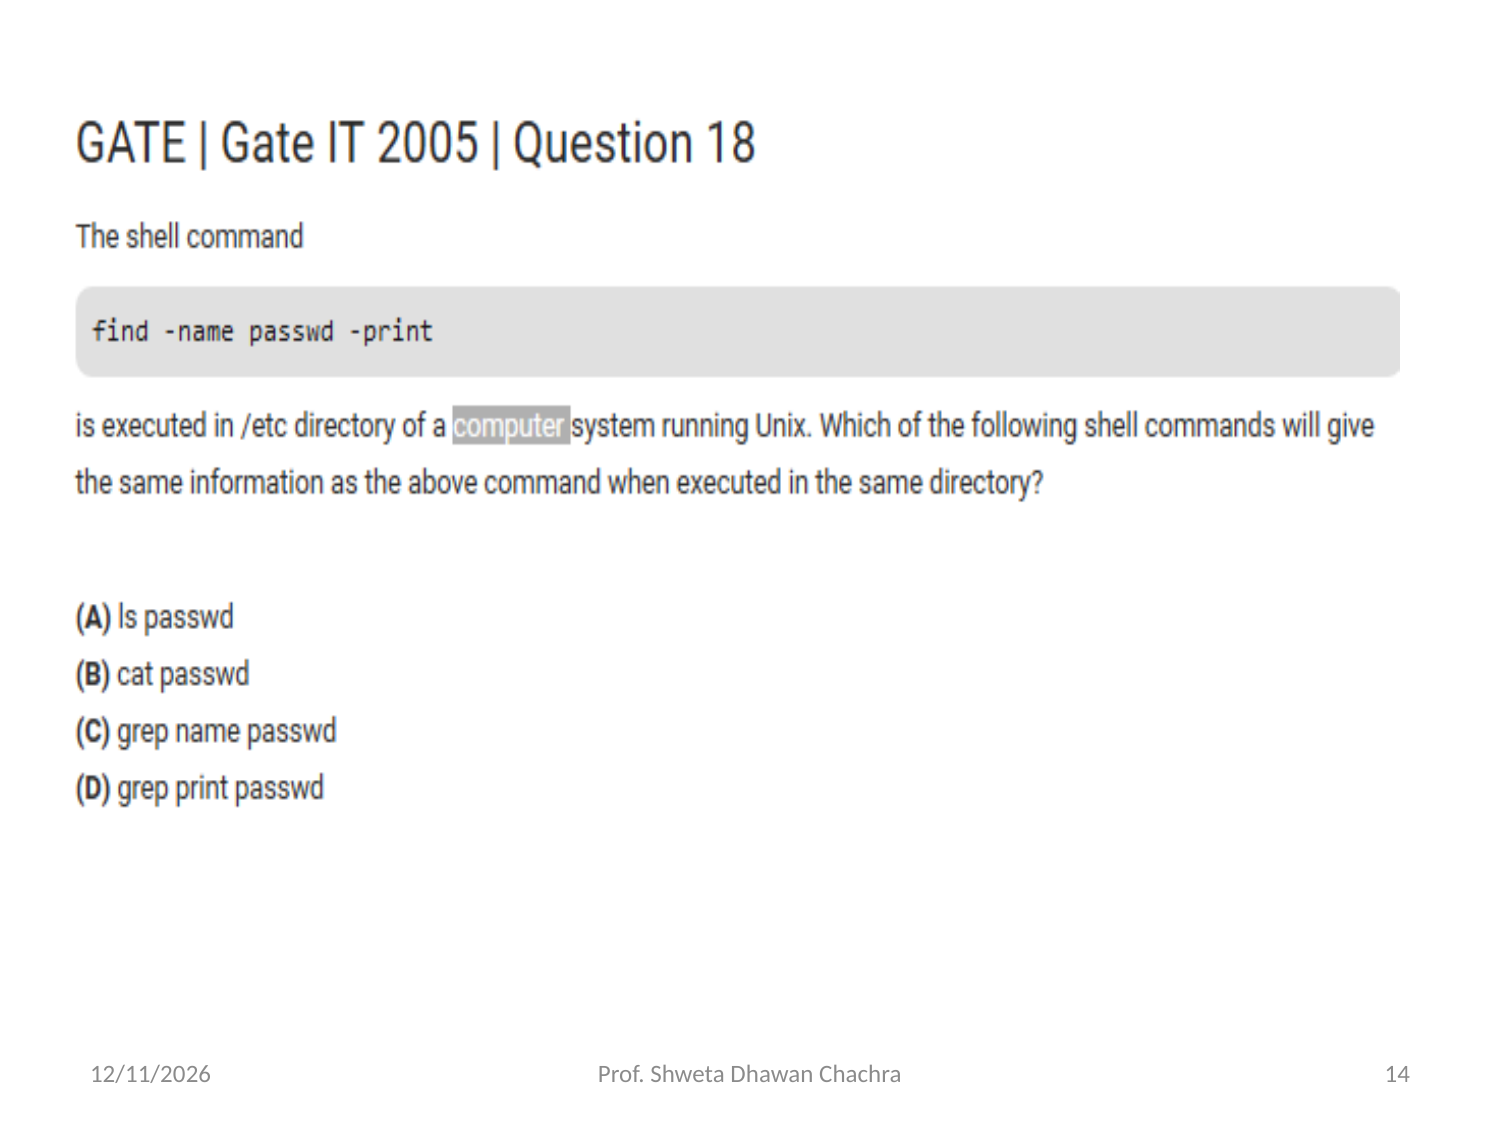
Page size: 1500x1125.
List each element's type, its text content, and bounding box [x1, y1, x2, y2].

slide_number 14 [1074, 1042, 1425, 1103]
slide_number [75, 1042, 425, 1103]
footer Prof. Shweta Dhawan Chachra [512, 1042, 988, 1103]
picture [64, 101, 1400, 823]
